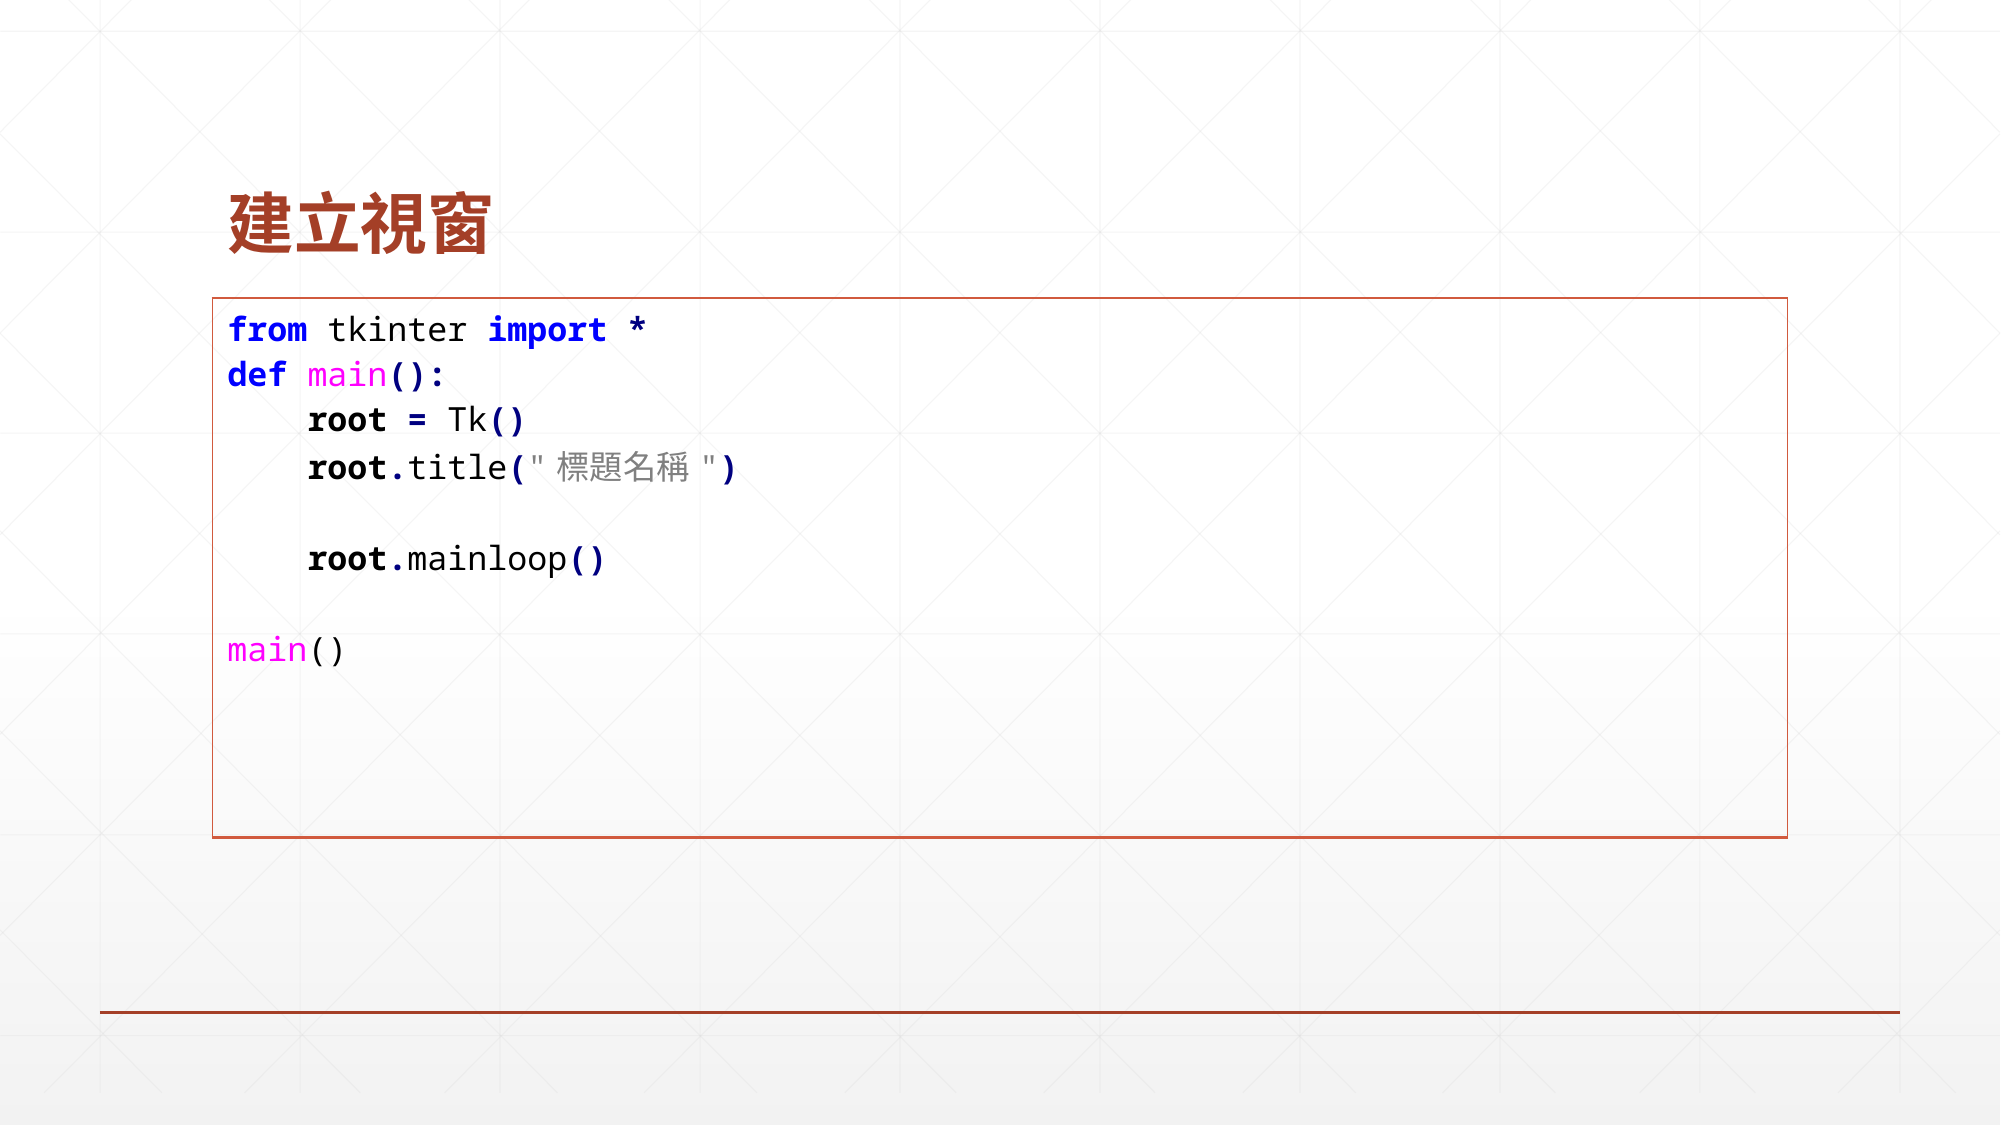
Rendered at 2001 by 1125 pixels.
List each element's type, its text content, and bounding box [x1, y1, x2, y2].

title 建立視窗 [212, 82, 1788, 271]
table_header from tkinter import * def main(): root = Tk() root.title("標題名稱") root.mainloop() main() [213, 299, 1787, 836]
